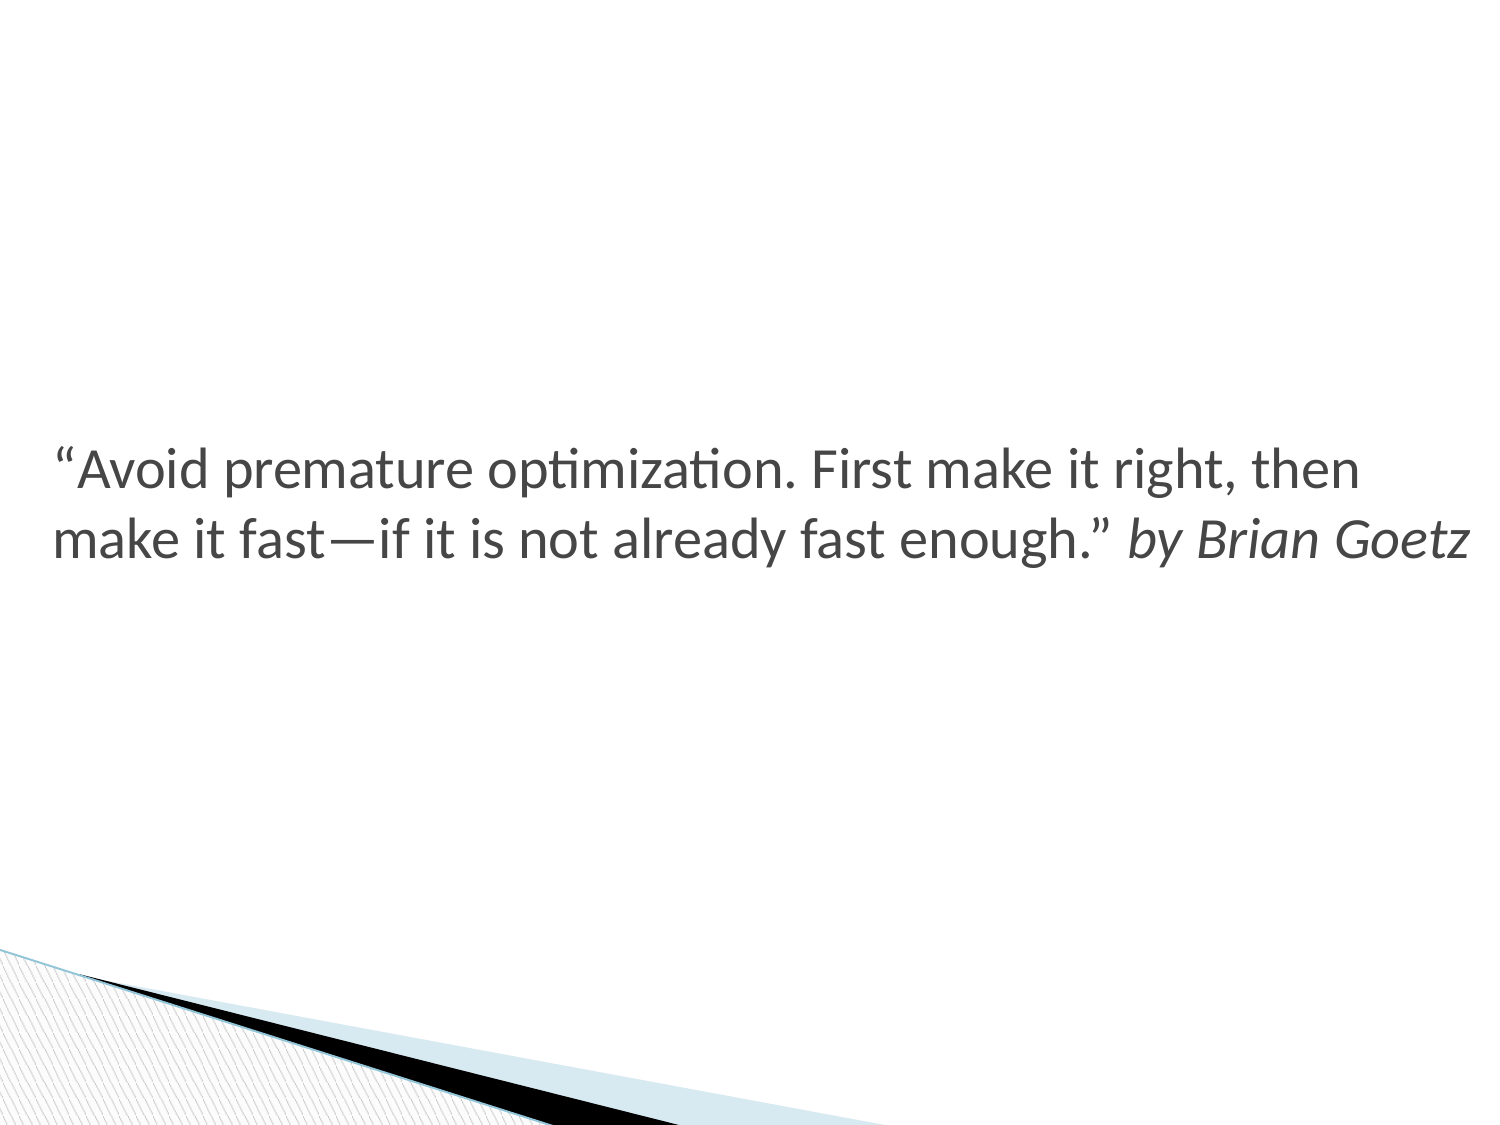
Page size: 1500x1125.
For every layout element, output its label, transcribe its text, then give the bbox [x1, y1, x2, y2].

text_box “Avoid premature optimization. First make it right, then make it fast—if it is not already fast enough.” by Brian Goetz [37, 375, 1500, 625]
